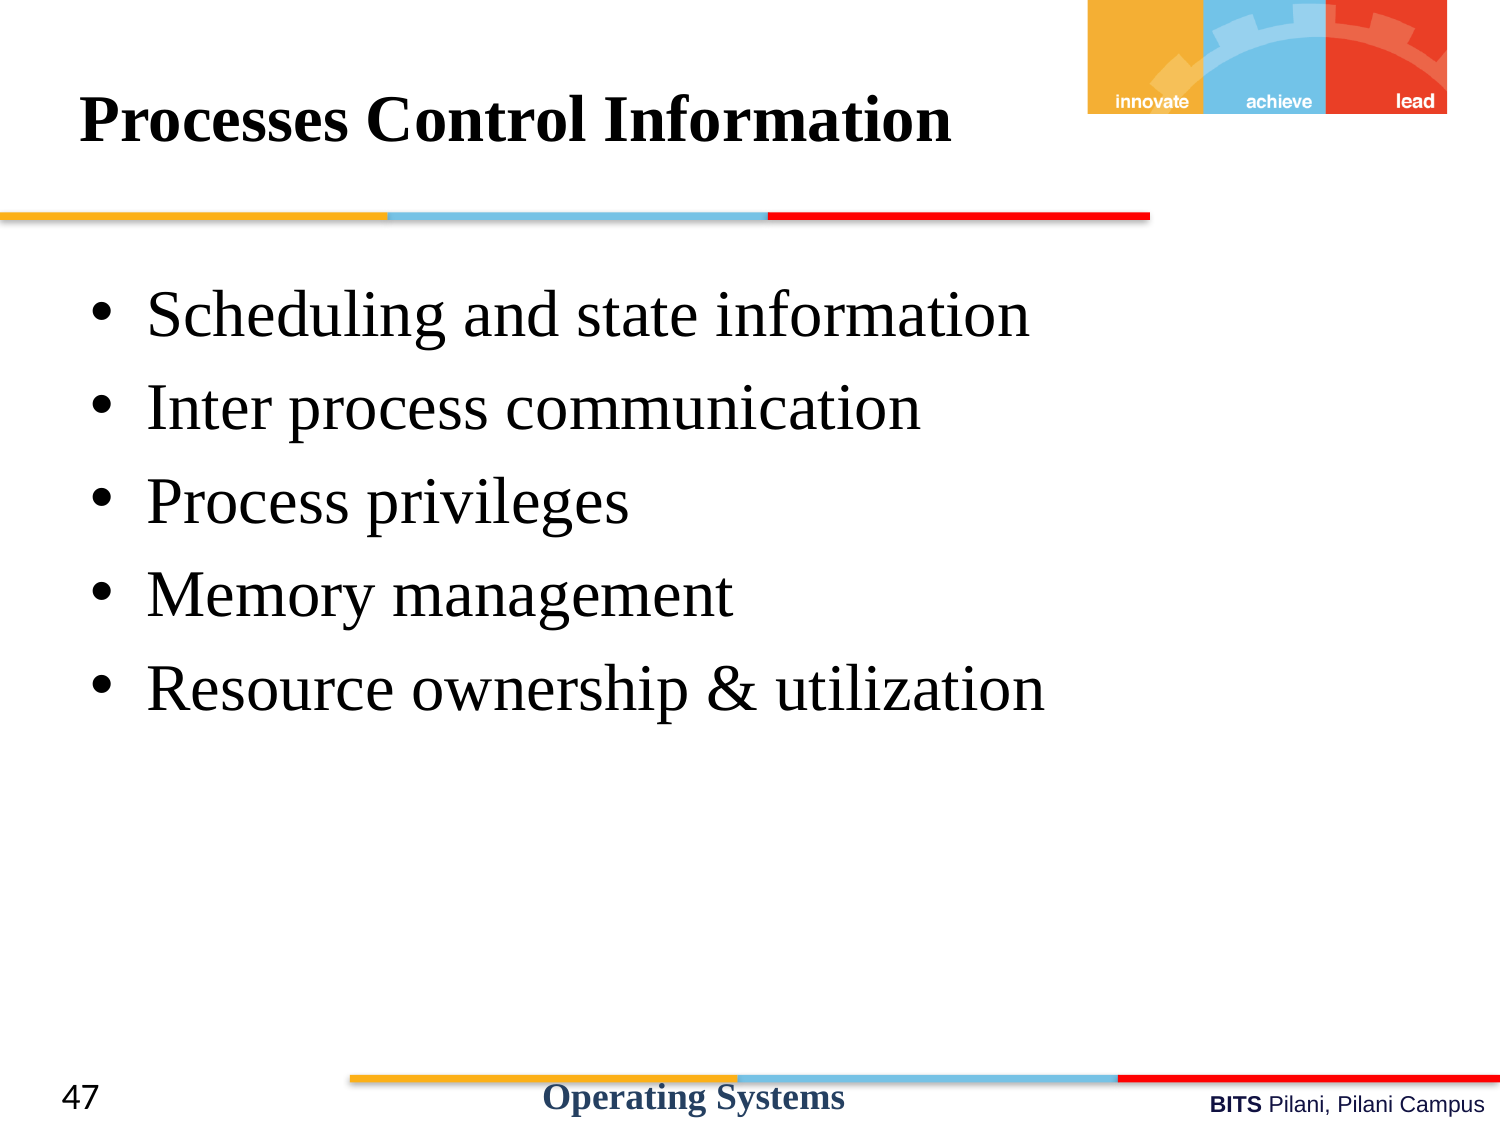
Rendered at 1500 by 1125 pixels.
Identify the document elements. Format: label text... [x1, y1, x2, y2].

list Scheduling and state information Inter process communication Process privileges Memory management Resource ownership & utilization [75, 262, 1425, 1005]
picture [1087, 0, 1448, 114]
title Processes Control Information [64, 45, 1069, 185]
